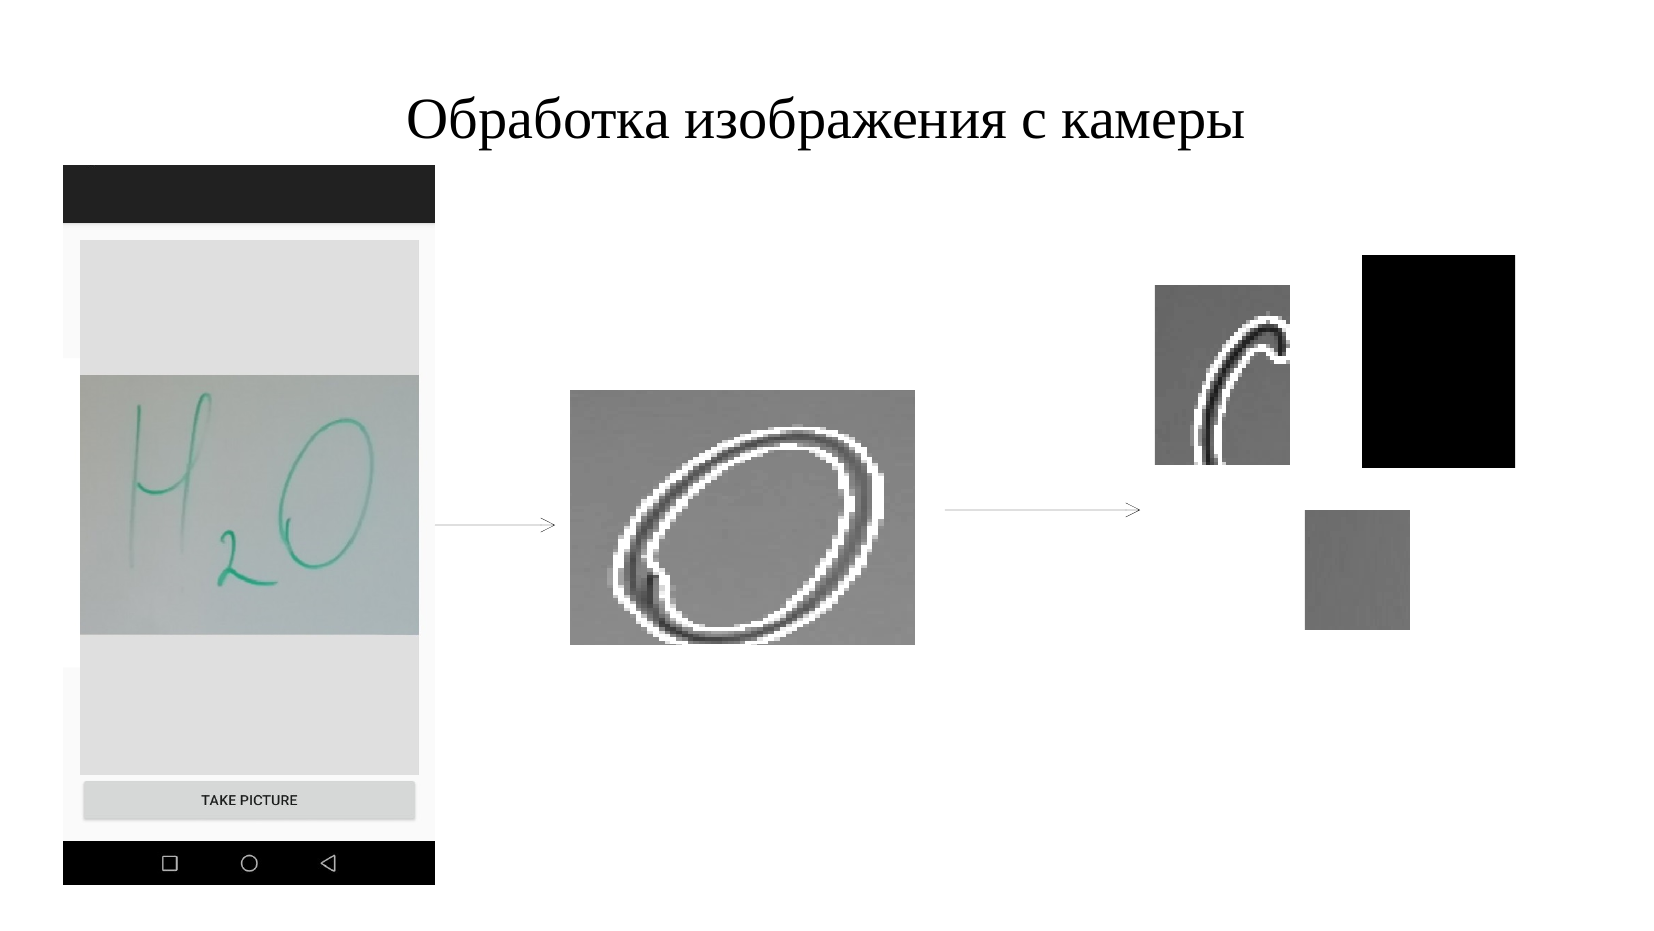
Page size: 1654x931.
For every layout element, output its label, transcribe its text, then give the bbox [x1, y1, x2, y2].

text_box [441, 517, 556, 533]
title Обработка изображения с камеры [82, 37, 1571, 193]
picture [1349, 254, 1516, 468]
picture [1304, 509, 1411, 631]
text_box [944, 502, 1141, 518]
picture [569, 389, 916, 646]
picture [62, 164, 436, 886]
picture [1154, 284, 1291, 466]
